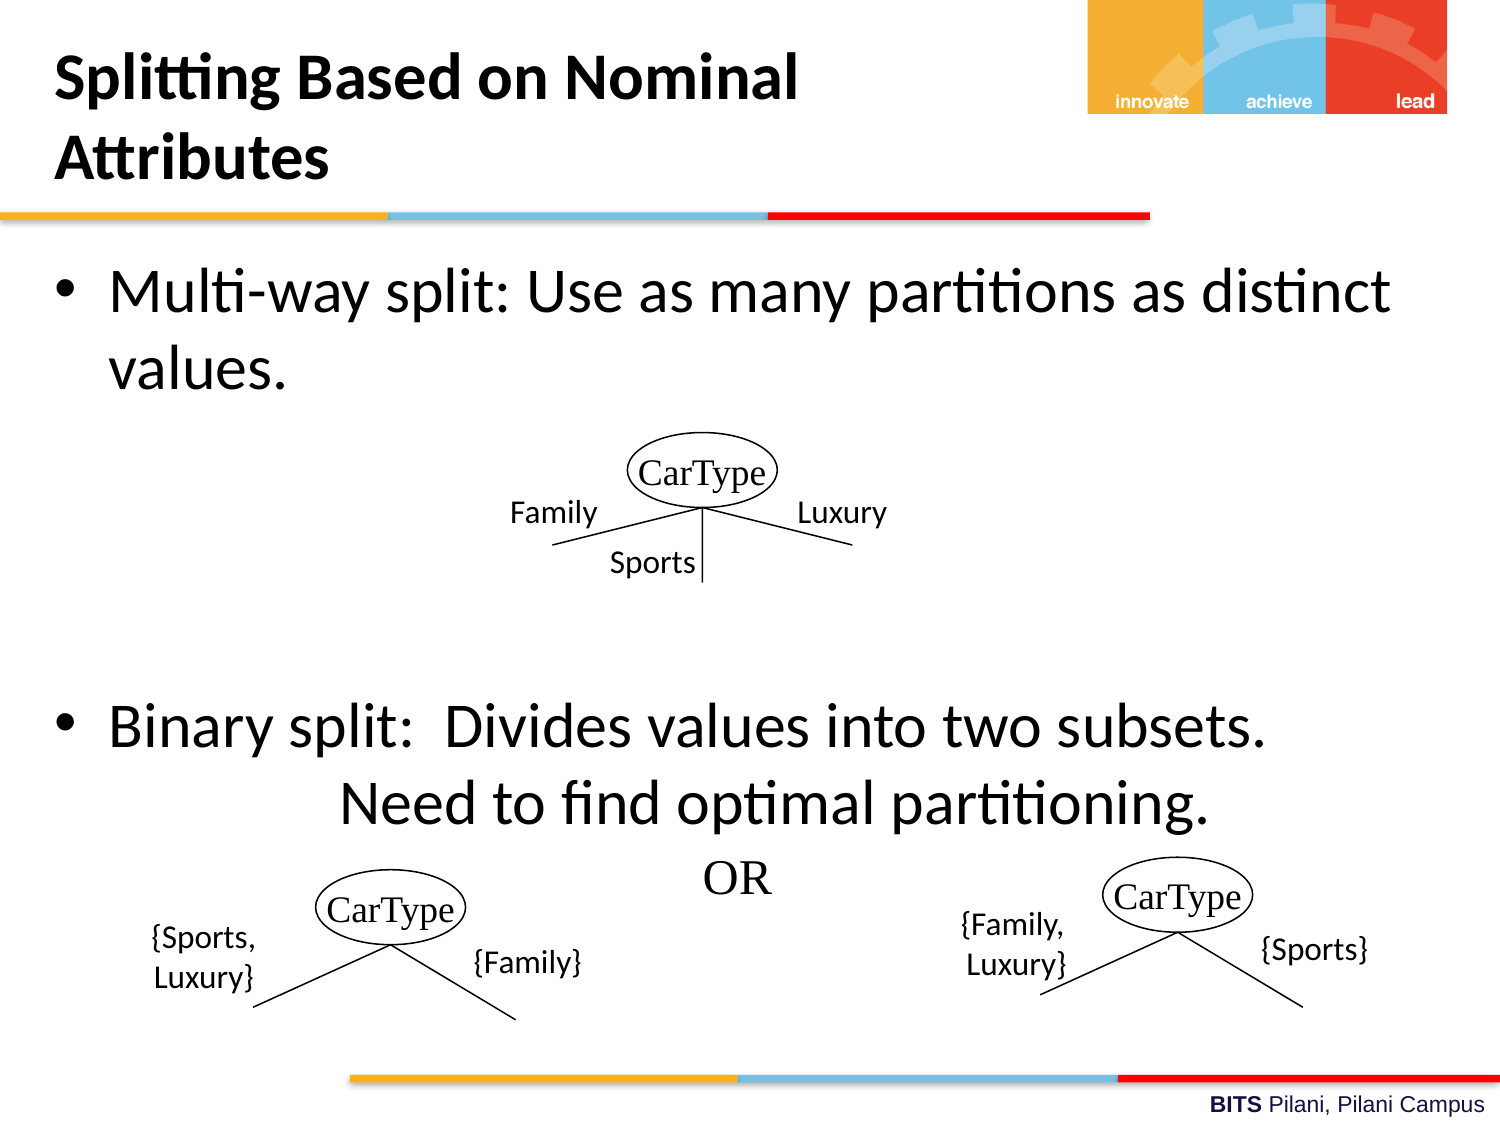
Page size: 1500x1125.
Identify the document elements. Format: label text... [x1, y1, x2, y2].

list Multi-way split: Use as many partitions as distinct values. Binary split: Divides values into two subsets. Need to find optimal partitioning. [39, 241, 1415, 854]
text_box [126, 869, 604, 1020]
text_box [489, 432, 908, 588]
picture [1087, 0, 1448, 114]
title Splitting Based on Nominal Attributes [39, 37, 964, 188]
text_box OR [687, 837, 787, 913]
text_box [937, 856, 1390, 1008]
